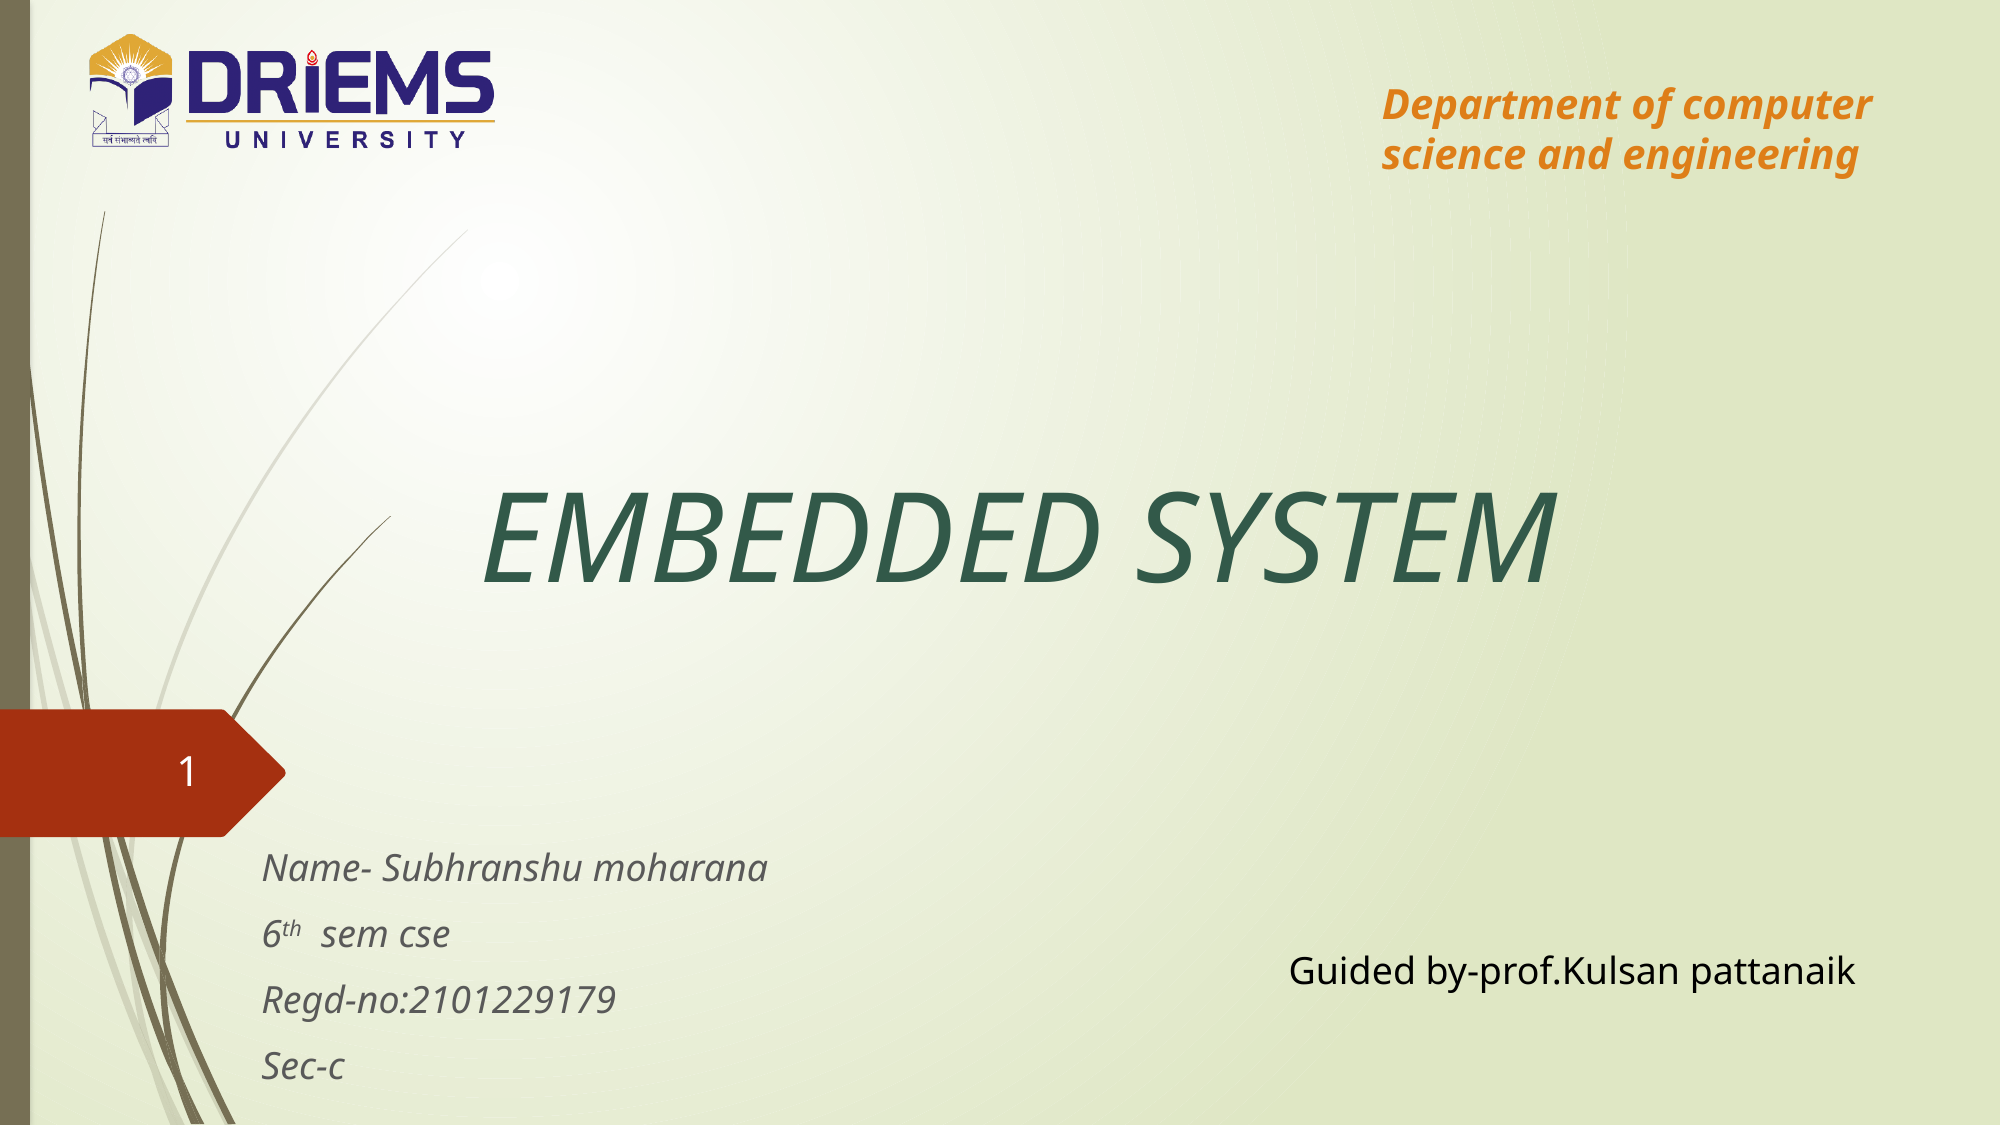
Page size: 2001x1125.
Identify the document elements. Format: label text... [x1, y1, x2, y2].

text_box Guided by-prof.Kulsan pattanaik [1273, 939, 1928, 999]
text_box Department of computer science and engineering [1367, 70, 1960, 186]
title EMBEDDED SYSTEM [464, 265, 1825, 615]
subtitle Name- Subhranshu moharana 6th sem cse Regd-no:2101229179 Sec-c [246, 836, 1041, 1125]
picture [0, 32, 780, 159]
slide_number 1 [87, 743, 216, 803]
